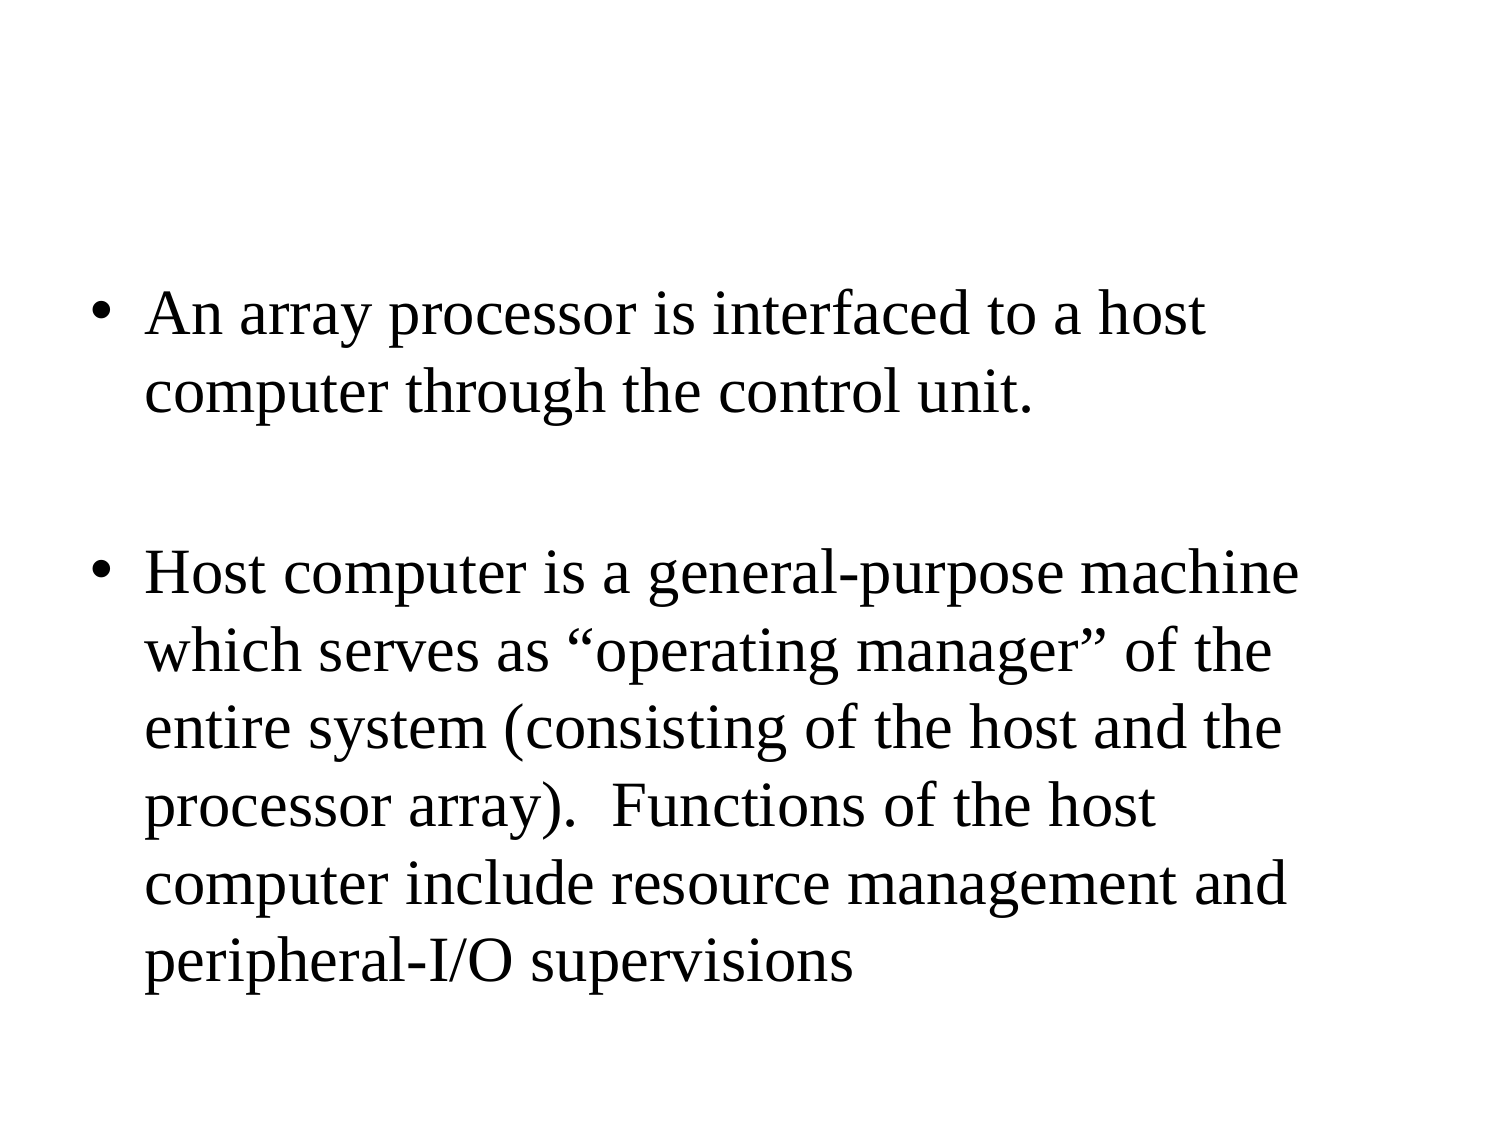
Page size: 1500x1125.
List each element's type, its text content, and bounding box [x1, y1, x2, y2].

list An array processor is interfaced to a host computer through the control unit. Host computer is a general-purpose machine which serves as “operating manager” of the entire system (consisting of the host and the processor array). Functions of the host computer include resource management and peripheral-I/O supervisions [75, 262, 1425, 1005]
